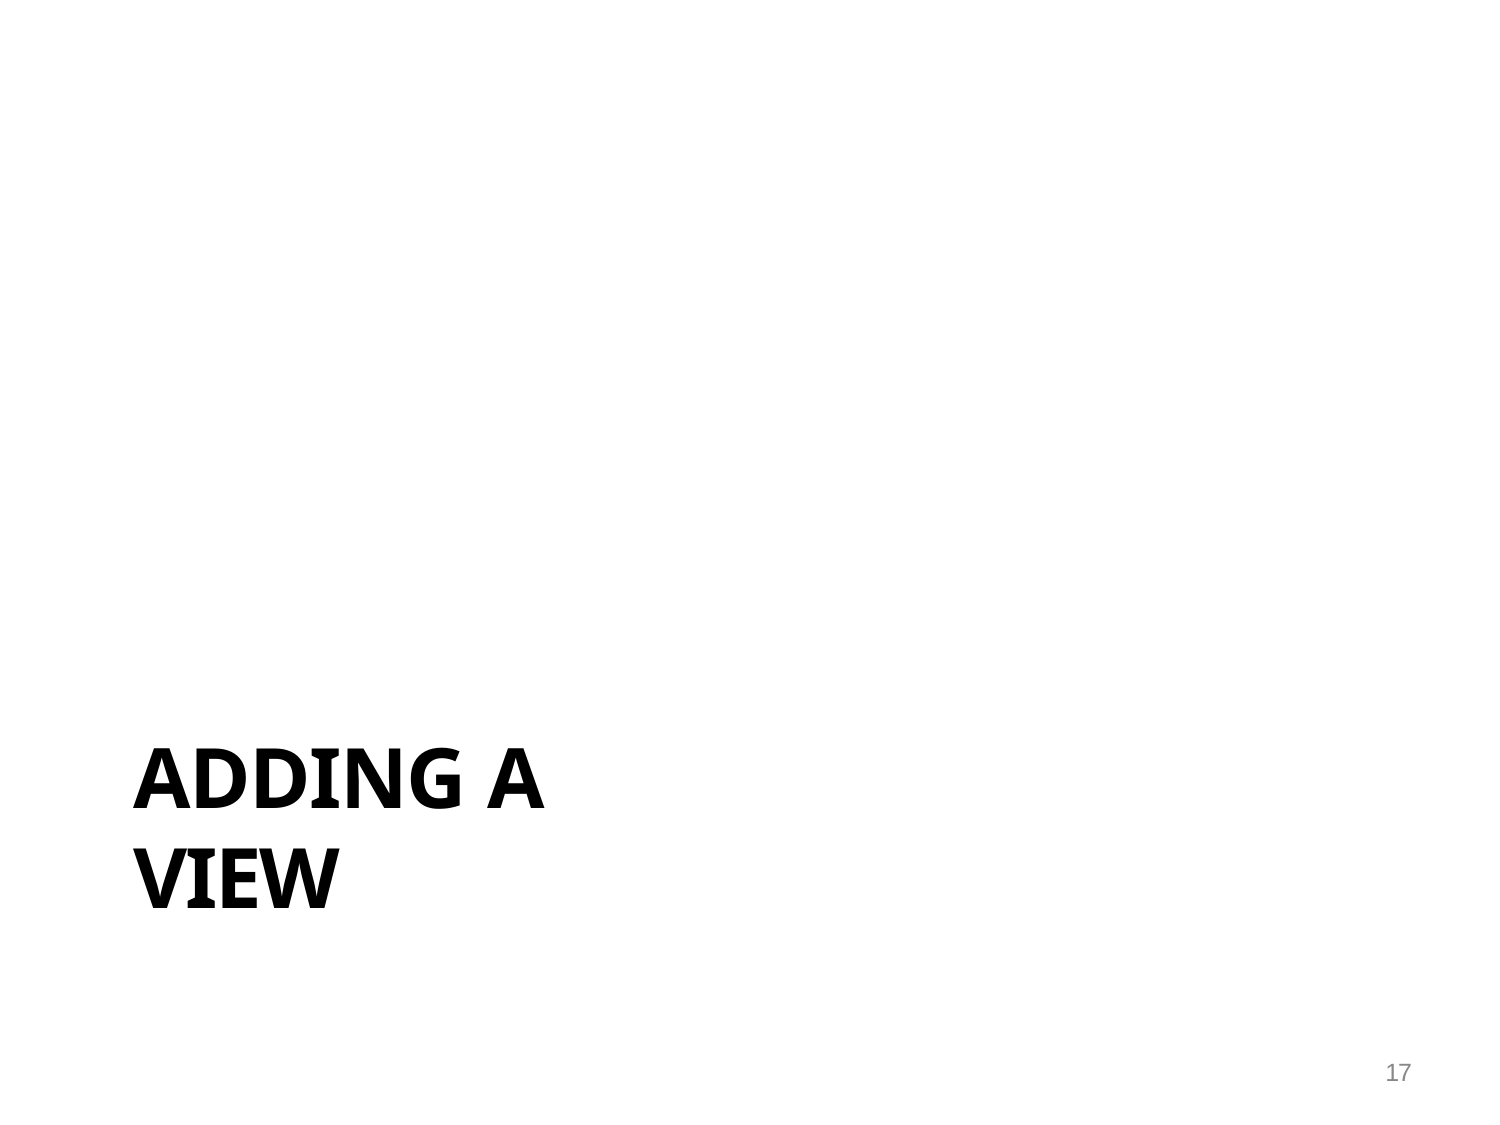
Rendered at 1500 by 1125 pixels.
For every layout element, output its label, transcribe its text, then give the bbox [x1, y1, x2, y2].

slide_number 17 [1297, 1060, 1413, 1086]
title ADDING A VIEW [131, 723, 697, 926]
